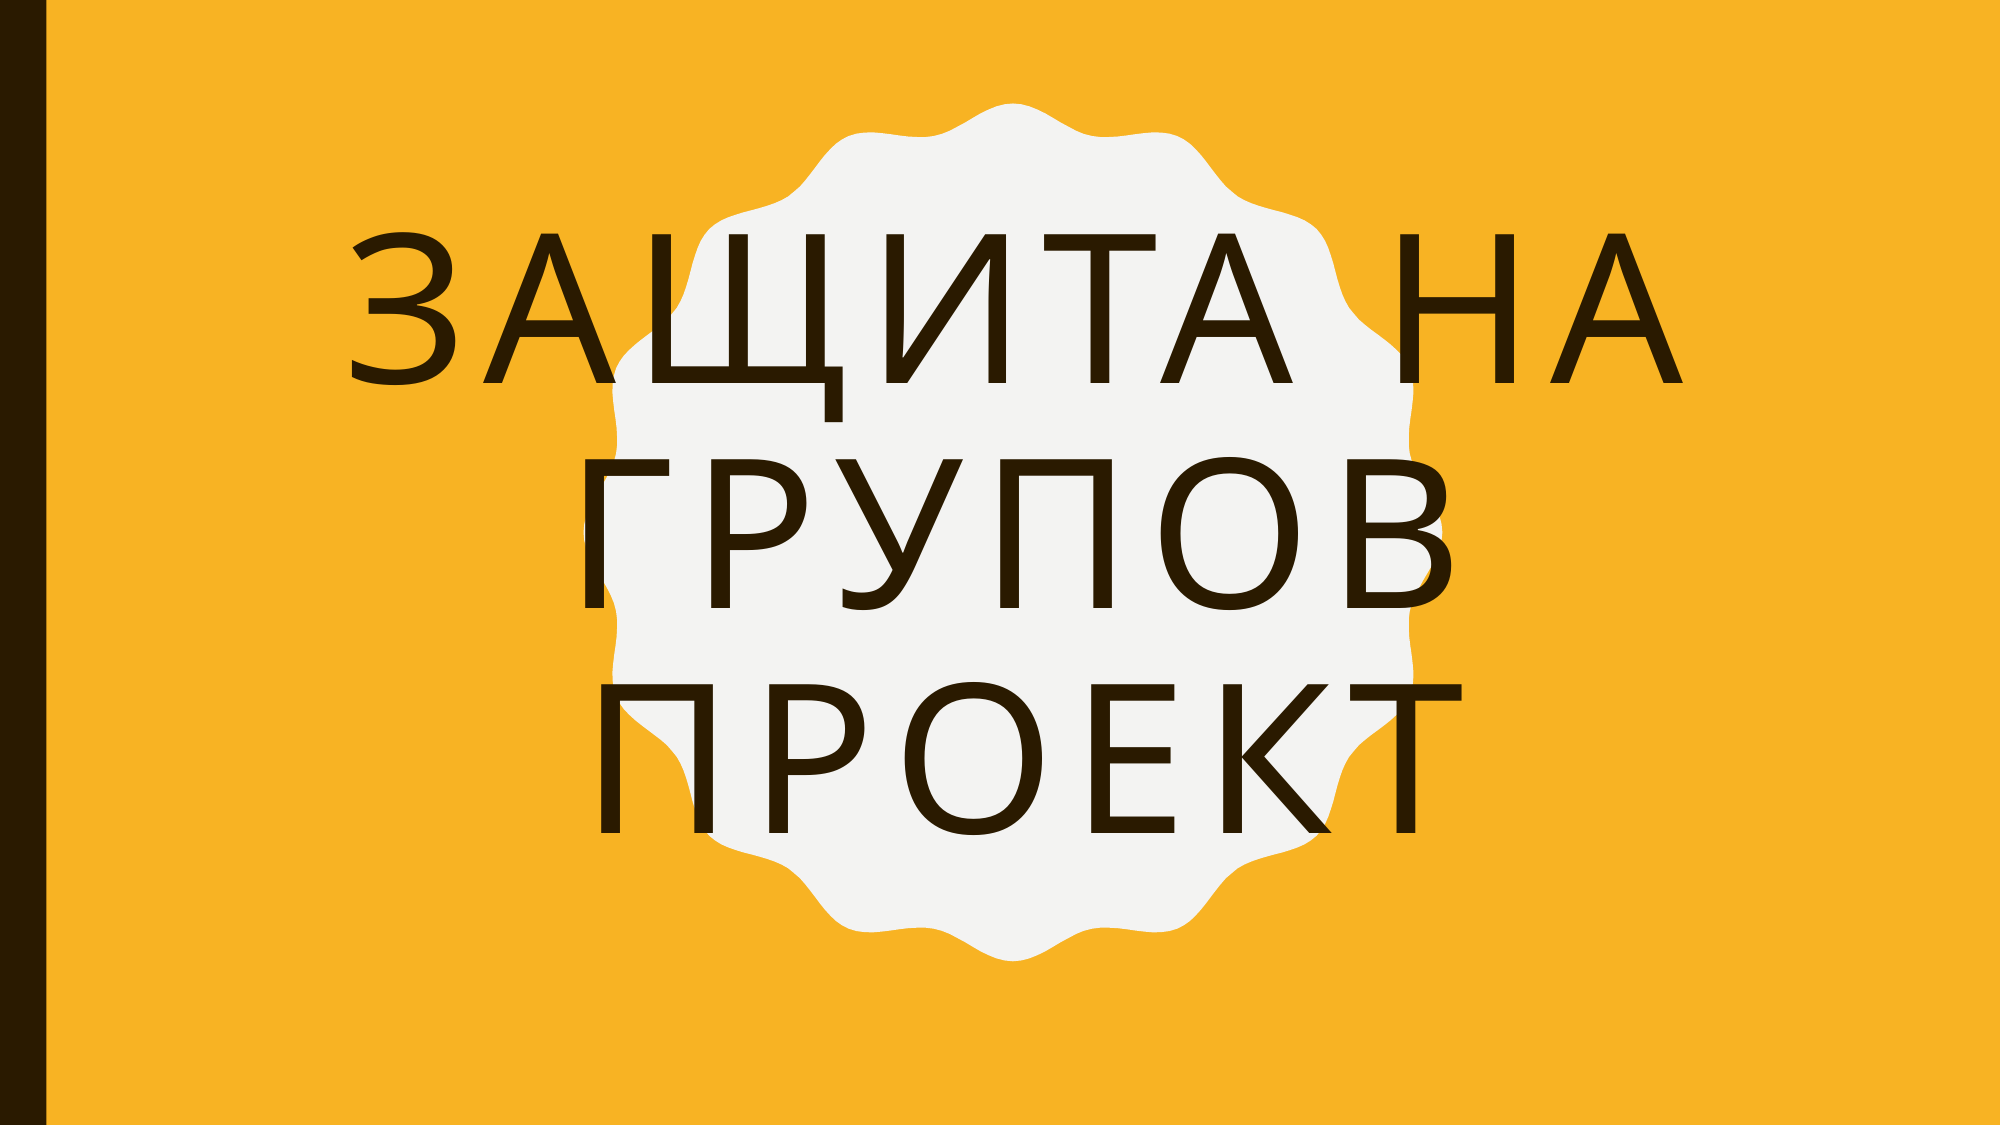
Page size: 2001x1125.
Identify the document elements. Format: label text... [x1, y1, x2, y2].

title Защита на групов проект [176, 180, 1870, 902]
